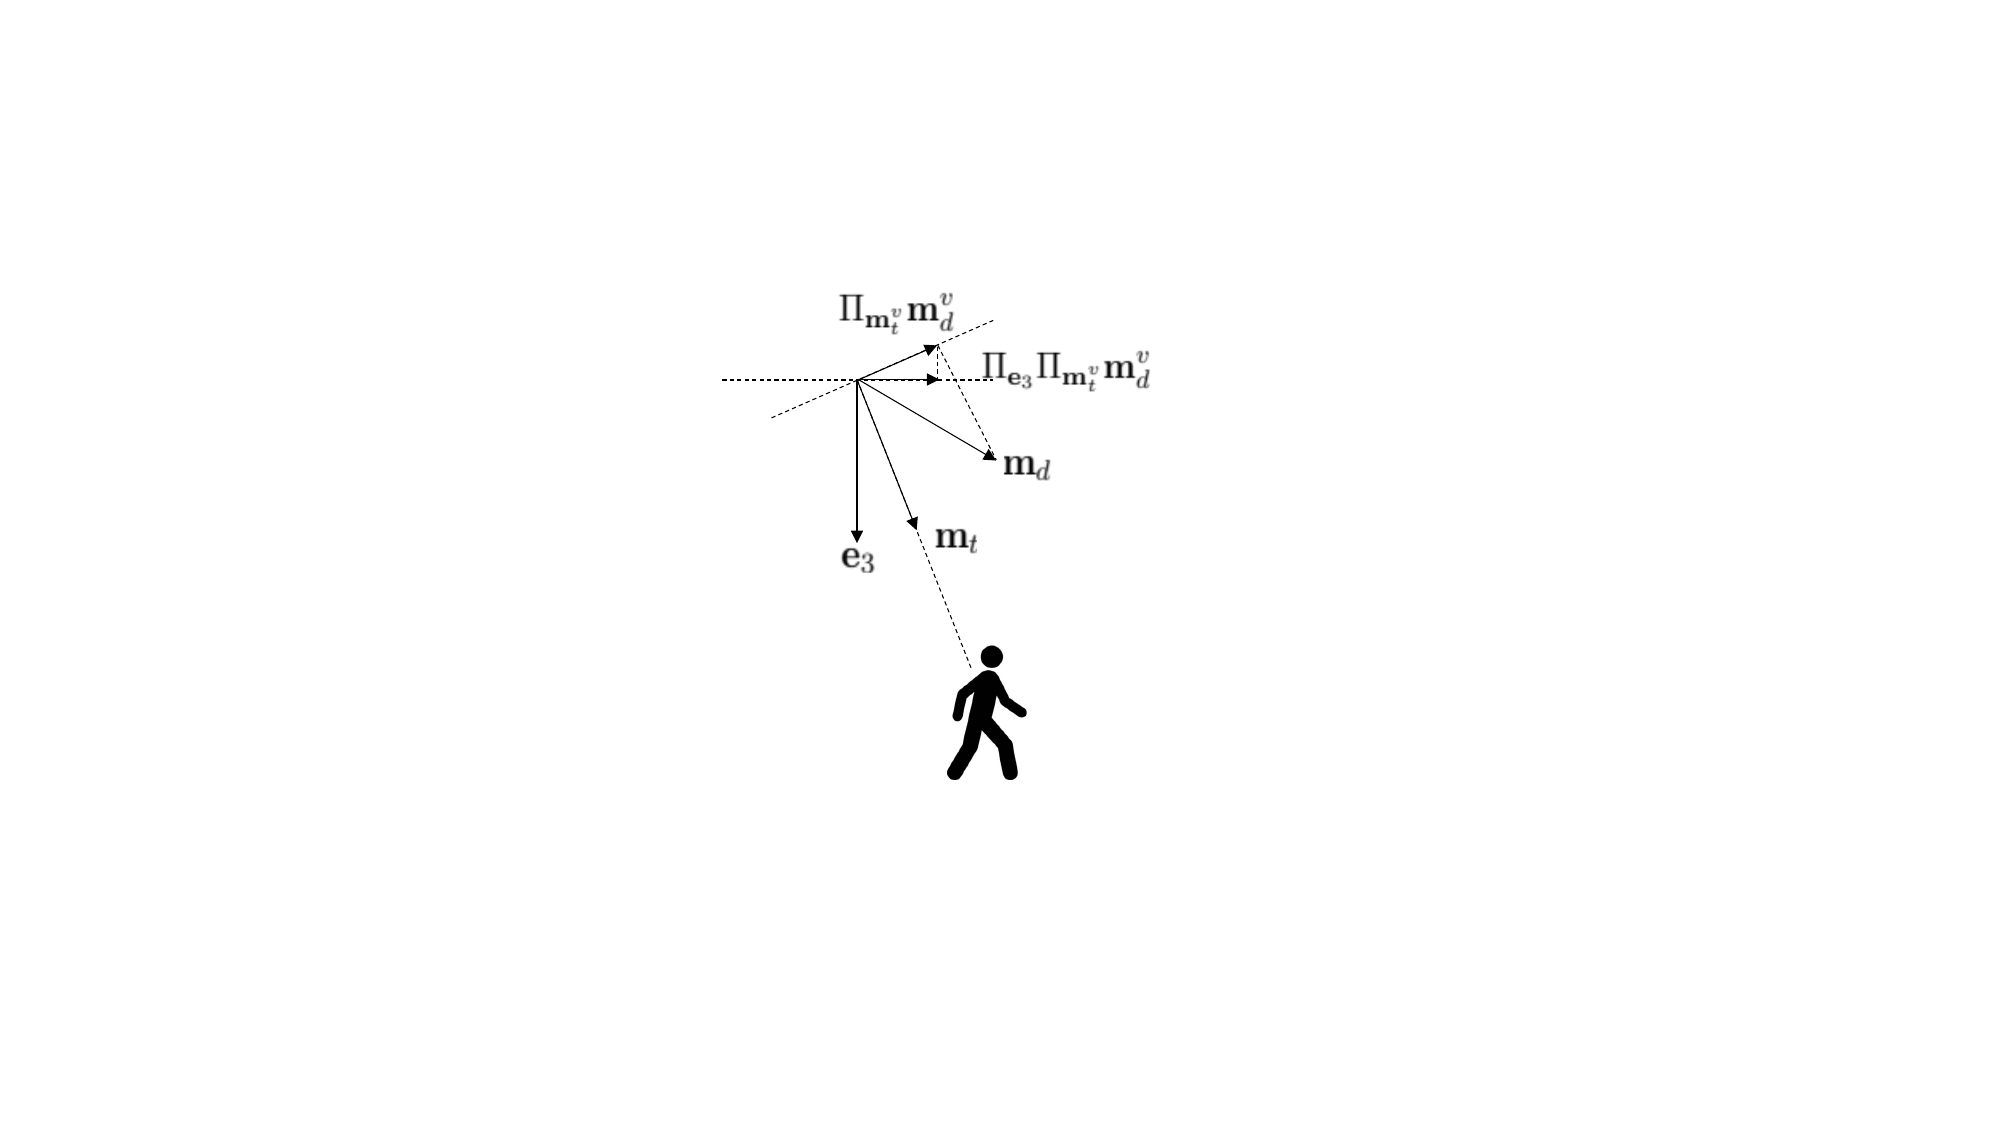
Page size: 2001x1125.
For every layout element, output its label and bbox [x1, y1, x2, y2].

picture [975, 348, 1151, 392]
text_box [857, 418, 972, 669]
text_box [771, 320, 994, 418]
picture [832, 290, 958, 335]
picture [1003, 453, 1054, 481]
picture [919, 645, 1054, 780]
picture [935, 526, 977, 554]
text_box [937, 345, 997, 460]
picture [834, 545, 877, 573]
text_box [857, 345, 937, 381]
